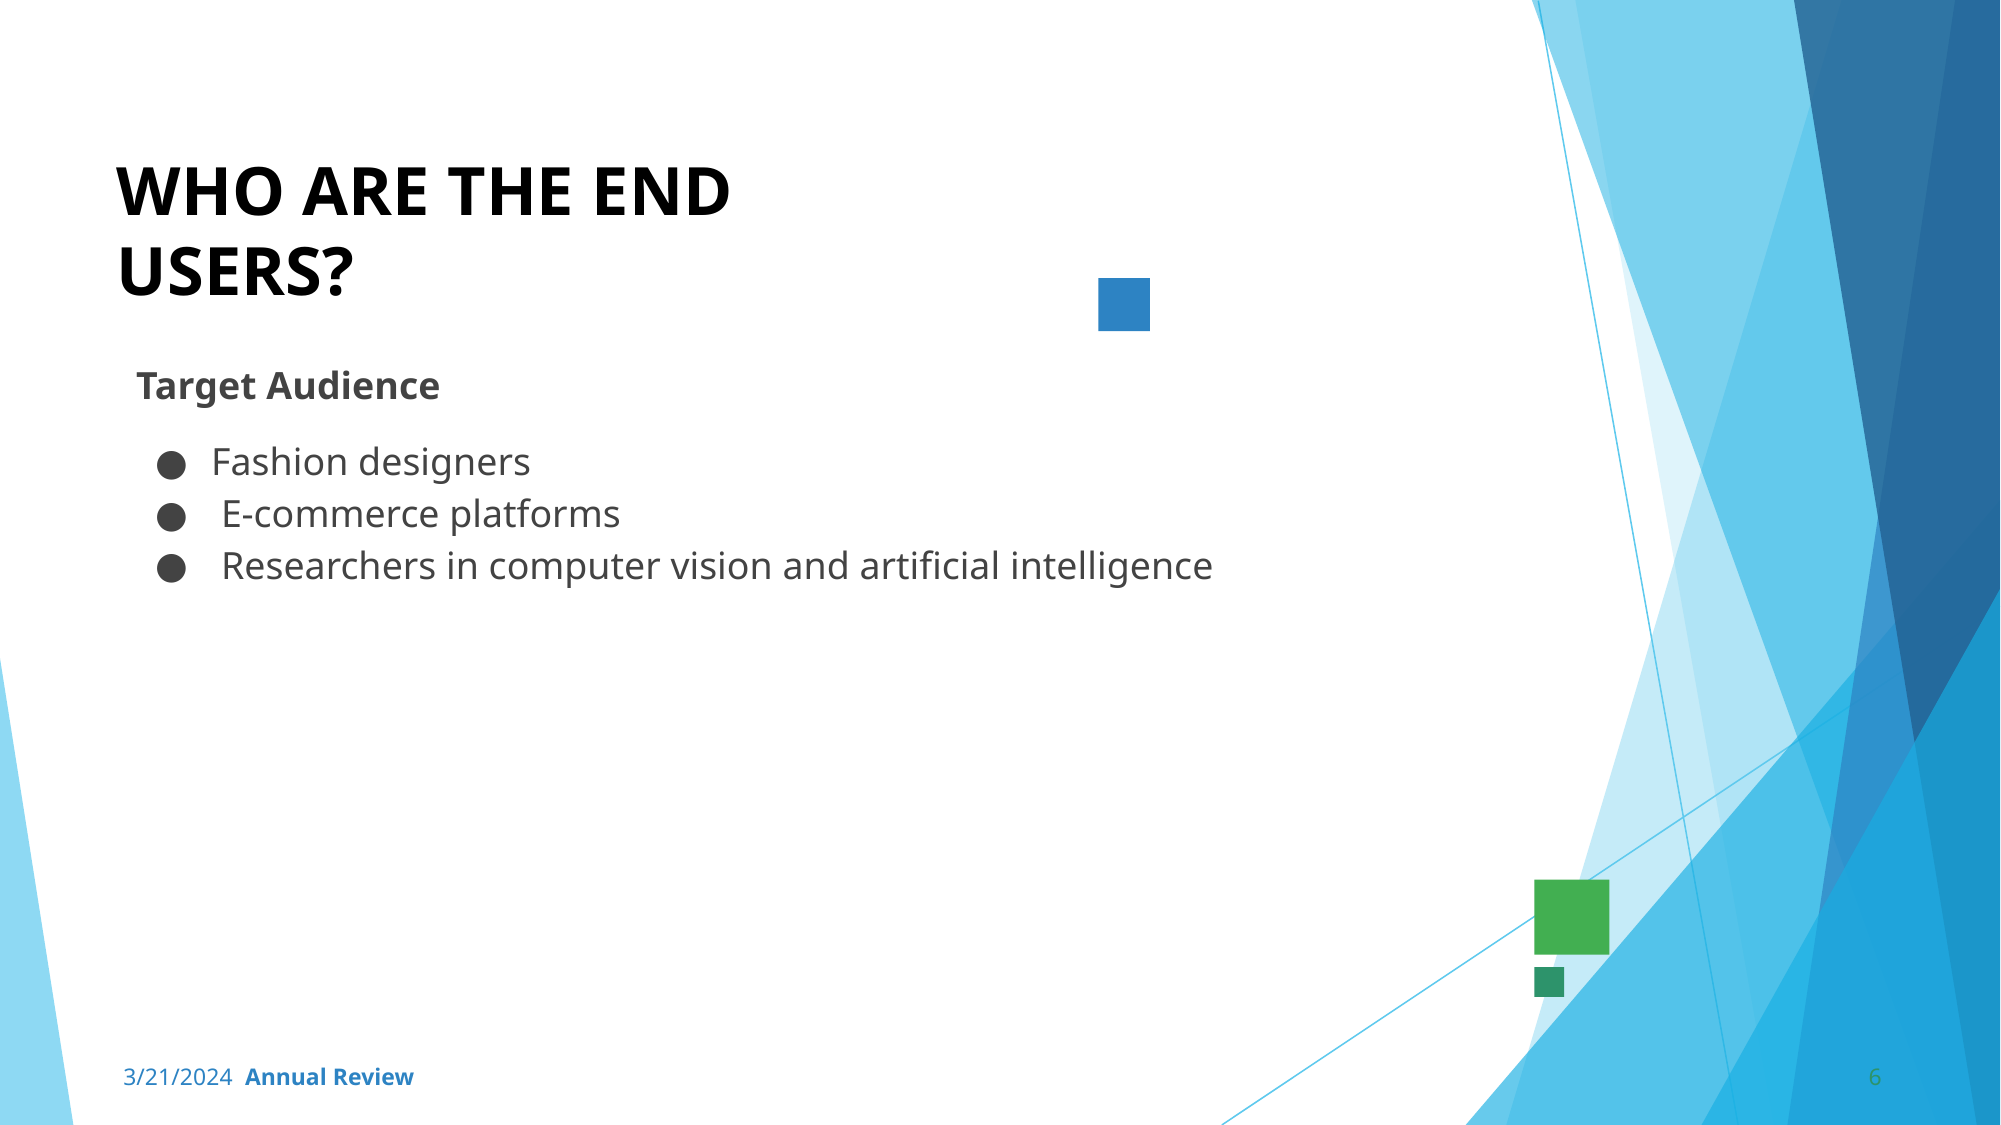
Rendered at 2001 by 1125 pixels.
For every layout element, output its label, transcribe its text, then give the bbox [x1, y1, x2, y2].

text_box [1534, 879, 1610, 955]
text_box Target Audience Fashion designers E-commerce platforms Researchers in computer vision and artificial intelligence [121, 339, 1331, 836]
text_box [1098, 278, 1150, 332]
picture [118, 1012, 477, 1093]
title WHO ARE THE END USERS? [114, 146, 938, 337]
text_box [1534, 967, 1565, 997]
slide_number ‹#› [1862, 1061, 1888, 1125]
